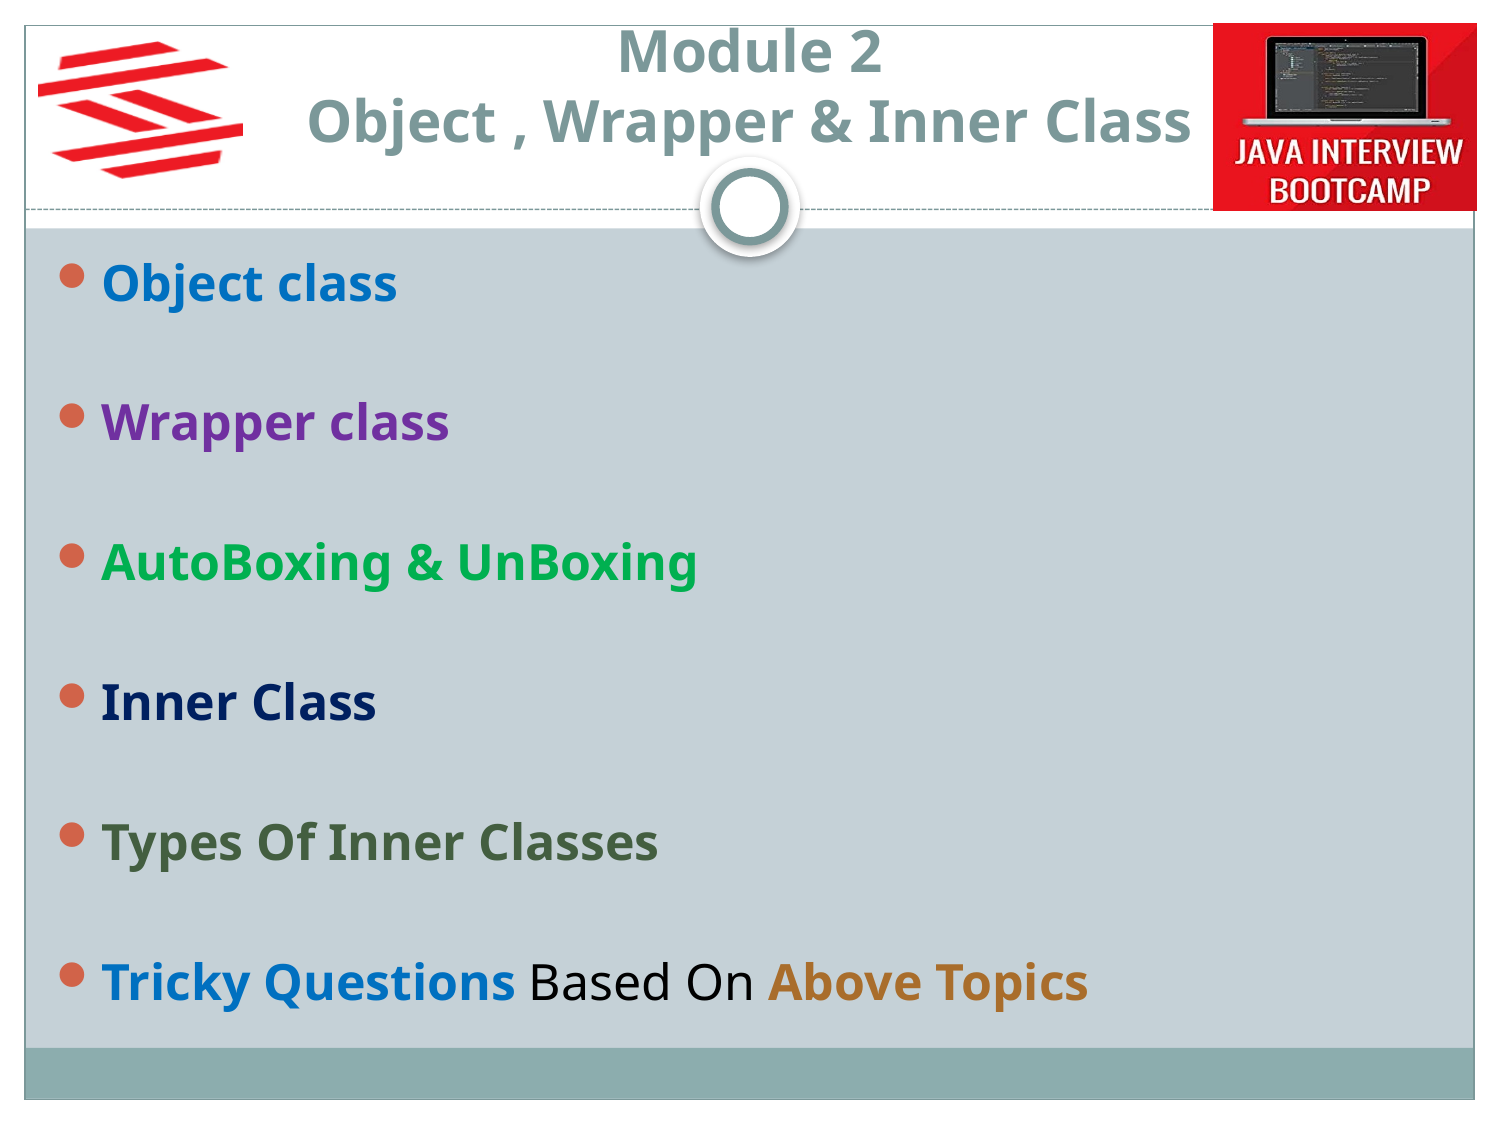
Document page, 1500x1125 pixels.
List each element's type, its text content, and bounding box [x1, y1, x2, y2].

picture [37, 40, 243, 185]
list Object class Wrapper class AutoBoxing & UnBoxing Inner Class Types Of Inner Classes Tricky Questions Based On Above Topics [41, 243, 1471, 1125]
picture [1213, 23, 1477, 212]
title Module 2 Object , Wrapper & Inner Class [237, 37, 1206, 162]
